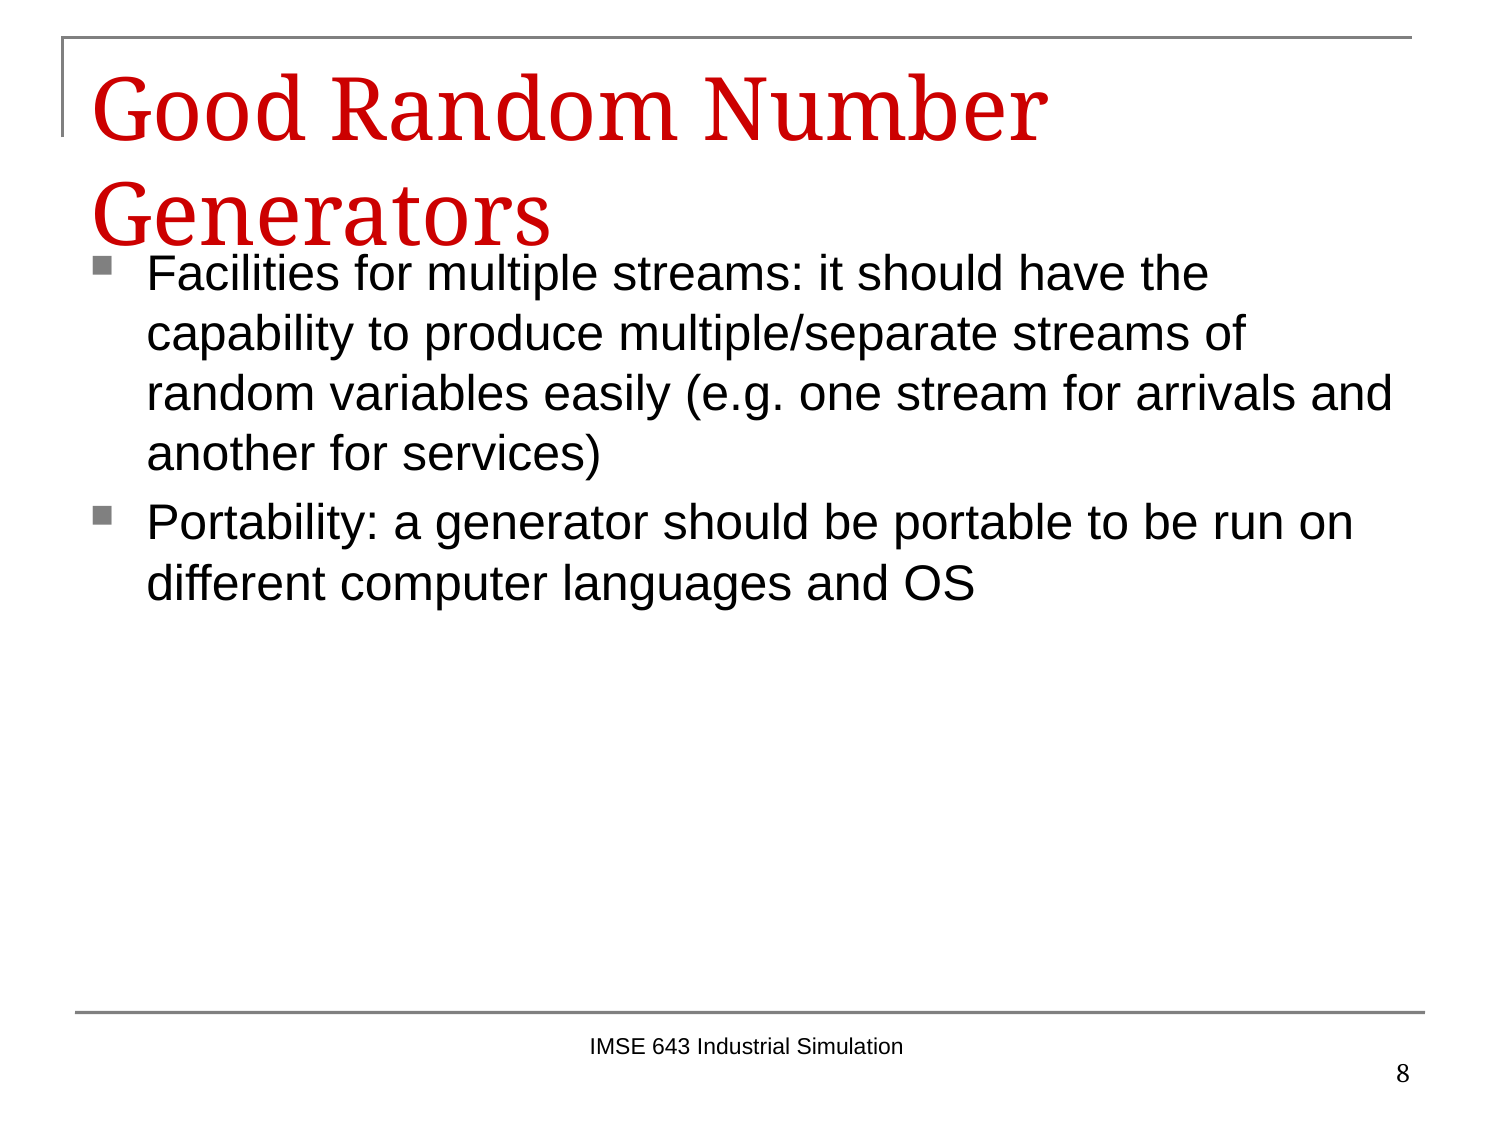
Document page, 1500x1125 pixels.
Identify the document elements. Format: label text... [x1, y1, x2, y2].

slide_number 8 [1074, 1023, 1426, 1100]
footer IMSE 643 Industrial Simulation [512, 1024, 988, 1100]
list Facilities for multiple streams: it should have the capability to produce multiple/separate streams of random variables easily (e.g. one stream for arrivals and another for services) Portability: a generator should be portable to be run on different computer languages and OS [74, 232, 1426, 976]
title Good Random Number Generators [74, 45, 1426, 232]
